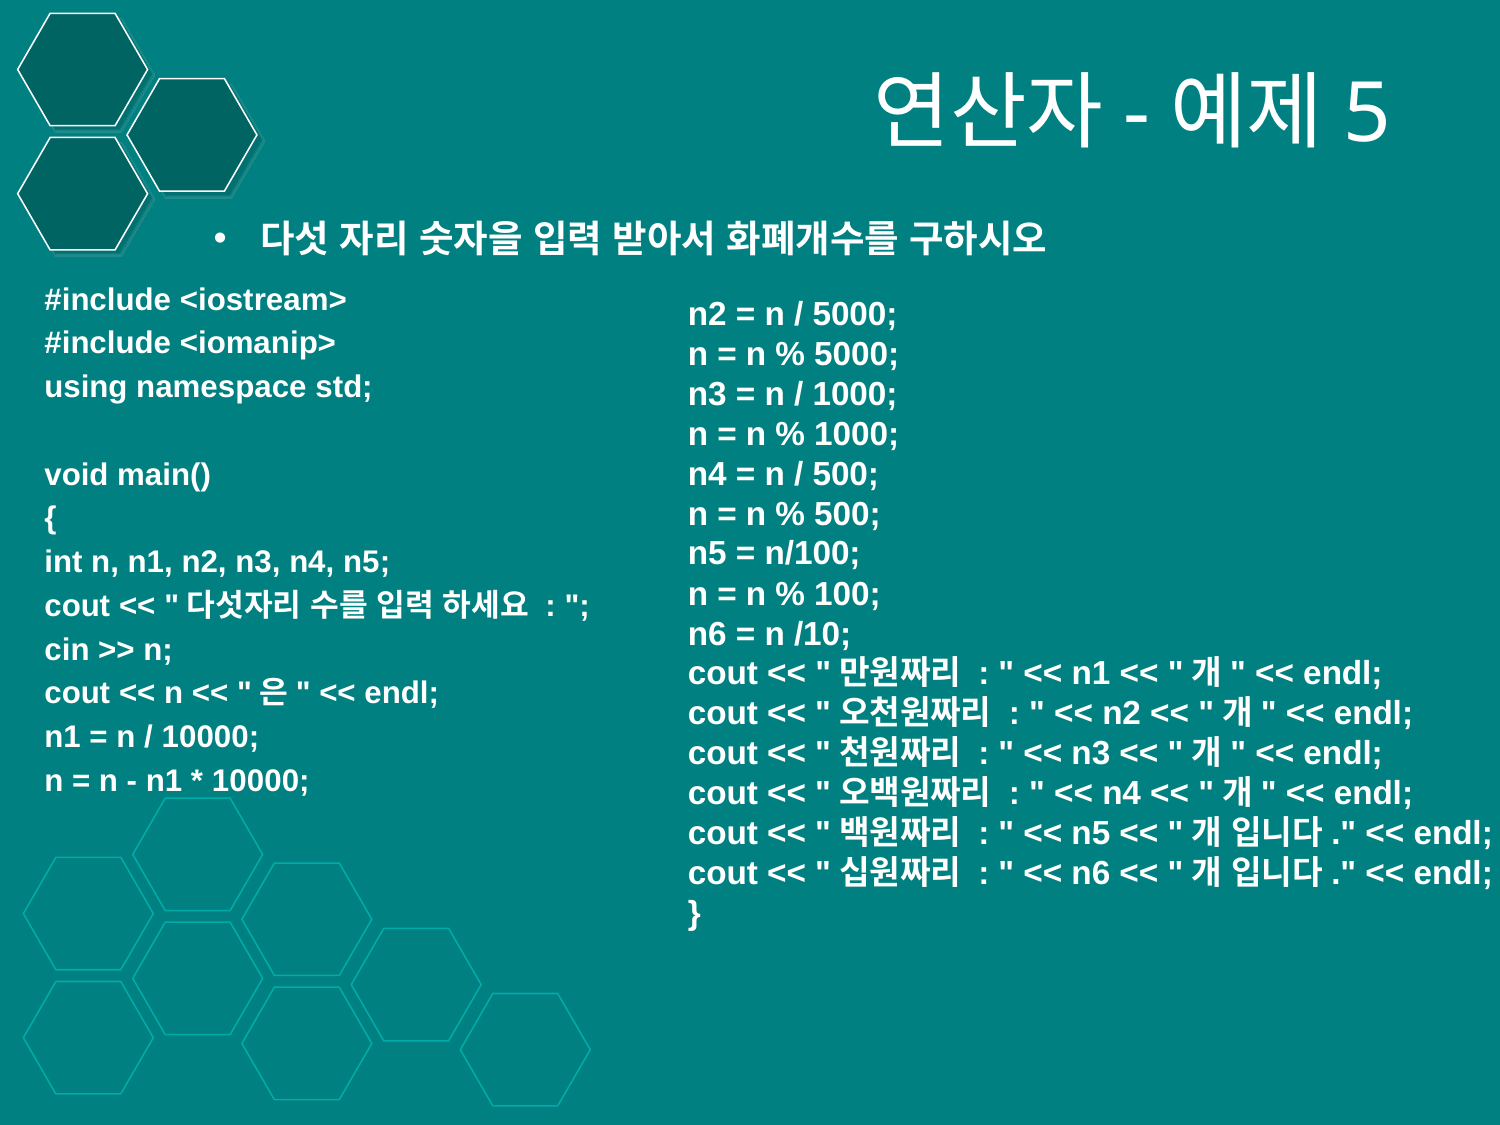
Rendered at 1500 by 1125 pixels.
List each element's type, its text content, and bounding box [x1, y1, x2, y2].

text_box n2 = n / 5000; n = n % 5000; n3 = n / 1000; n = n % 1000; n4 = n / 500; n = n % 500; n5 = n/100; n = n % 100; n6 = n /10; cout << "만원짜리 : " << n1 << "개" << endl; cout << "오천원짜리 : " << n2 << "개" << endl; cout << "천원짜리 : " << n3 << "개" << endl; cout << "오백원짜리 : " << n4 << "개" << endl; cout << "백원짜리 : " << n5 << "개 입니다." << endl; cout << "십원짜리 : " << n6 << "개 입니다." << endl; } [673, 284, 1500, 976]
text_box 다섯 자리 숫자을 입력 받아서 화폐개수를 구하시오 [198, 208, 1063, 268]
list #include <iostream> #include <iomanip> using namespace std; void main() { int n, n1, n2, n3, n4, n5; cout << "다섯자리 수를 입력 하세요 : "; cin >> n; cout << n << "은" << endl; n1 = n / 10000; n = n - n1 * 10000; [29, 271, 786, 987]
title 연산자-예제5 [277, 42, 1406, 173]
